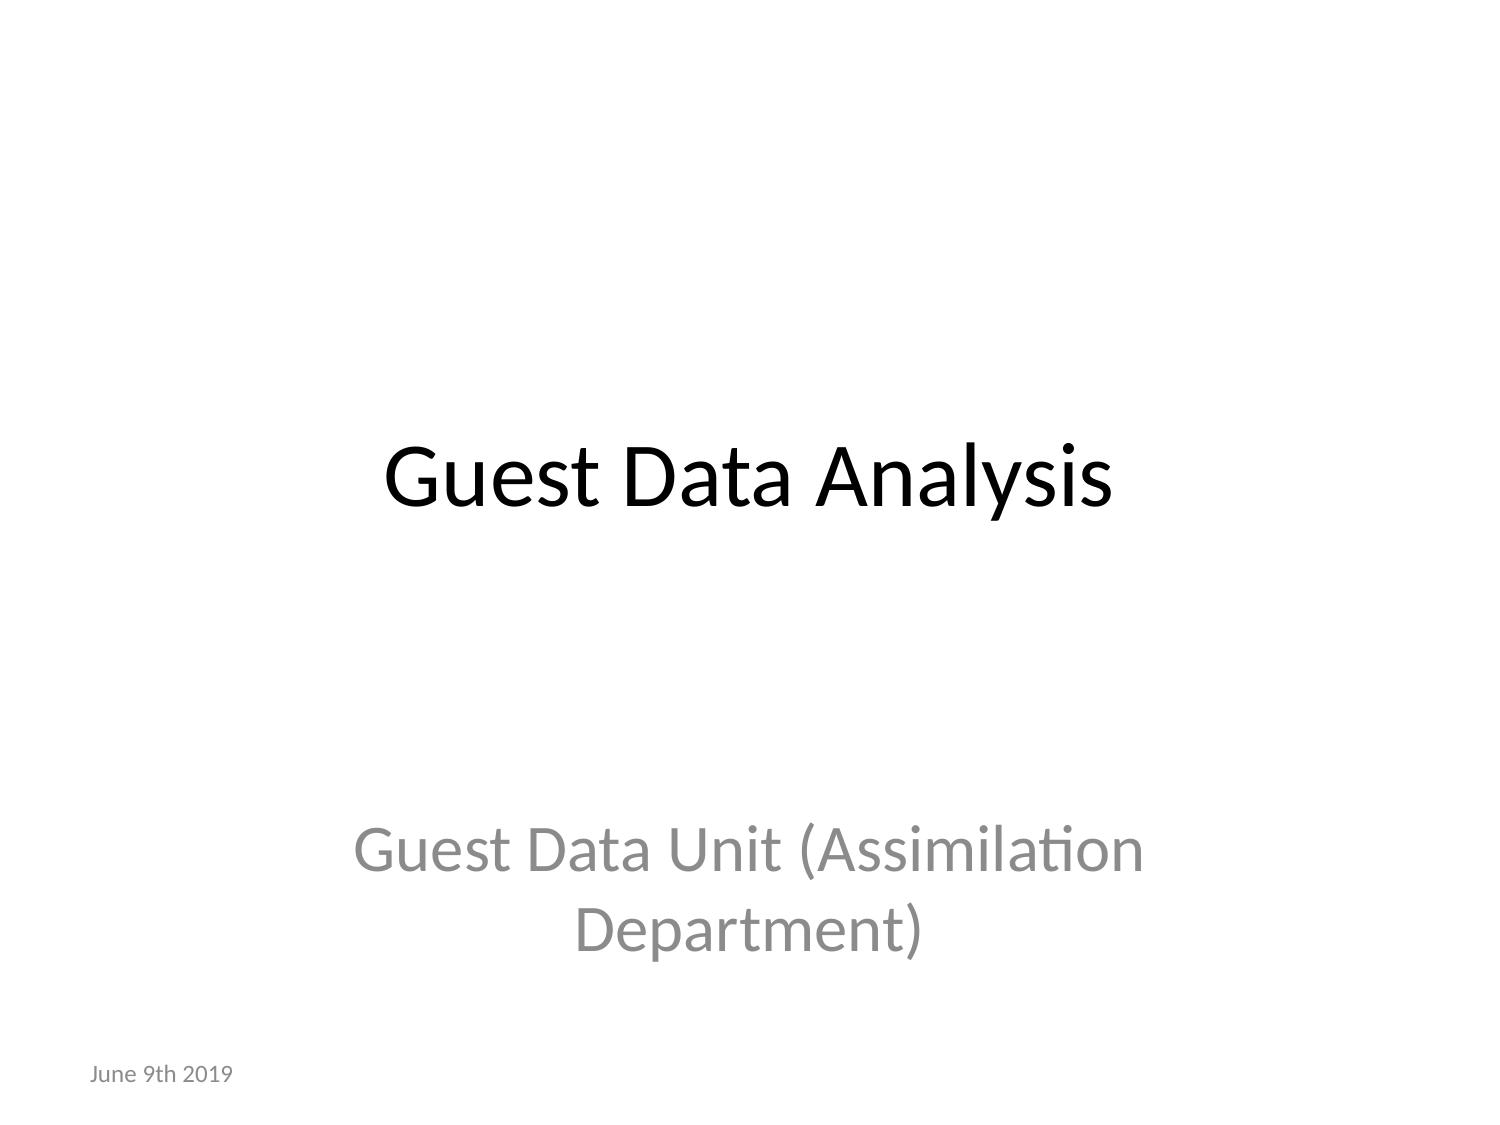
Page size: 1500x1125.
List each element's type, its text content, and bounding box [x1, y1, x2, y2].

title Guest Data Analysis [112, 349, 1388, 591]
subtitle Guest Data Unit (Assimilation Department) [225, 637, 1275, 925]
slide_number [75, 1042, 425, 1103]
